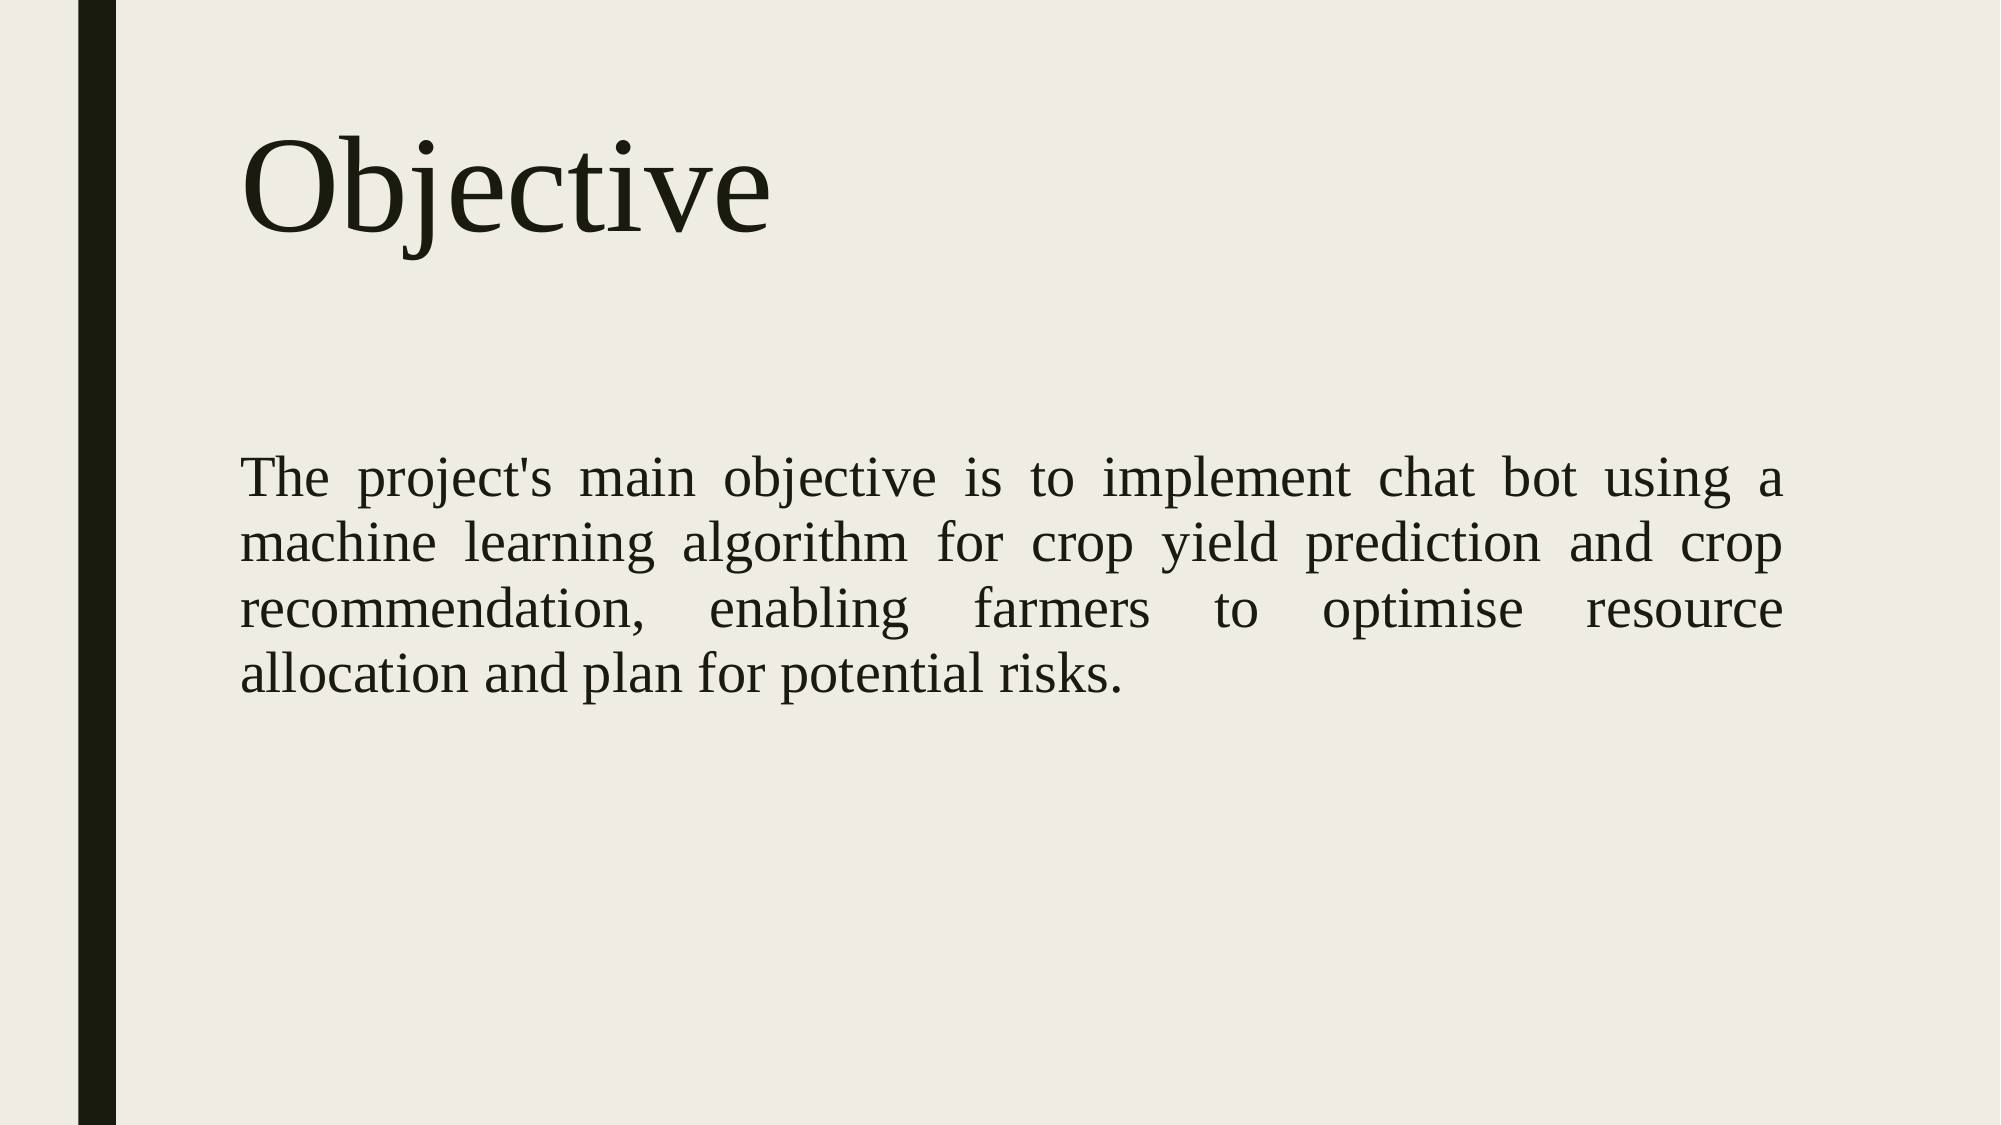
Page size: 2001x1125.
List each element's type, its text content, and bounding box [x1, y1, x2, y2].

title Objective [225, 106, 1800, 350]
list The project's main objective is to implement chat bot using a machine learning algorithm for crop yield prediction and crop recommendation, enabling farmers to optimise resource allocation and plan for potential risks. [225, 435, 1800, 897]
